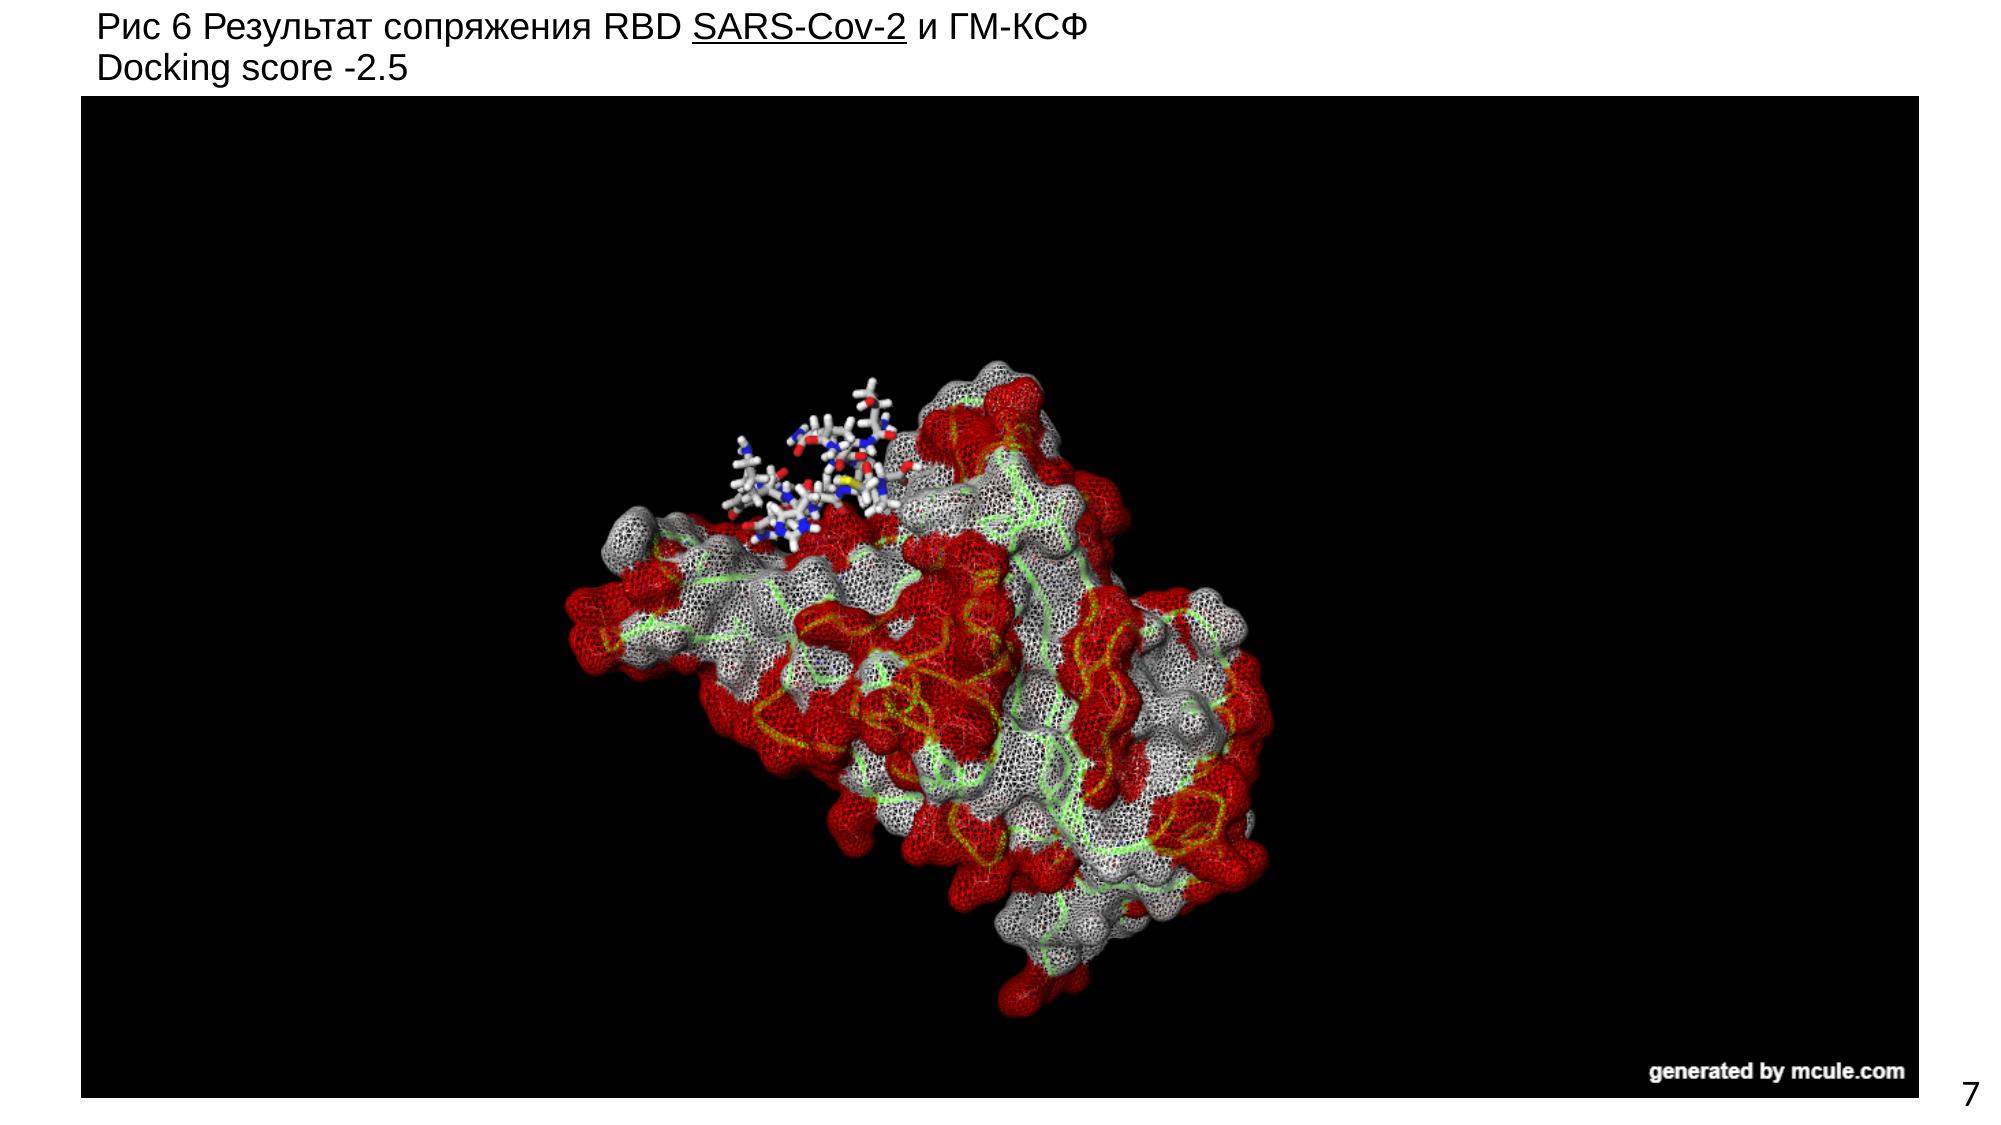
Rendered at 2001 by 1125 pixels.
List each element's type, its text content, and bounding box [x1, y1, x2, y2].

picture [81, 96, 1919, 1098]
text_box Рис 6 Результат сопряжения RBD SARS-Cov-2 и ГМ-КСФ Docking score -2.5 [81, 0, 1713, 96]
slide_number 7 [1887, 1057, 1996, 1125]
